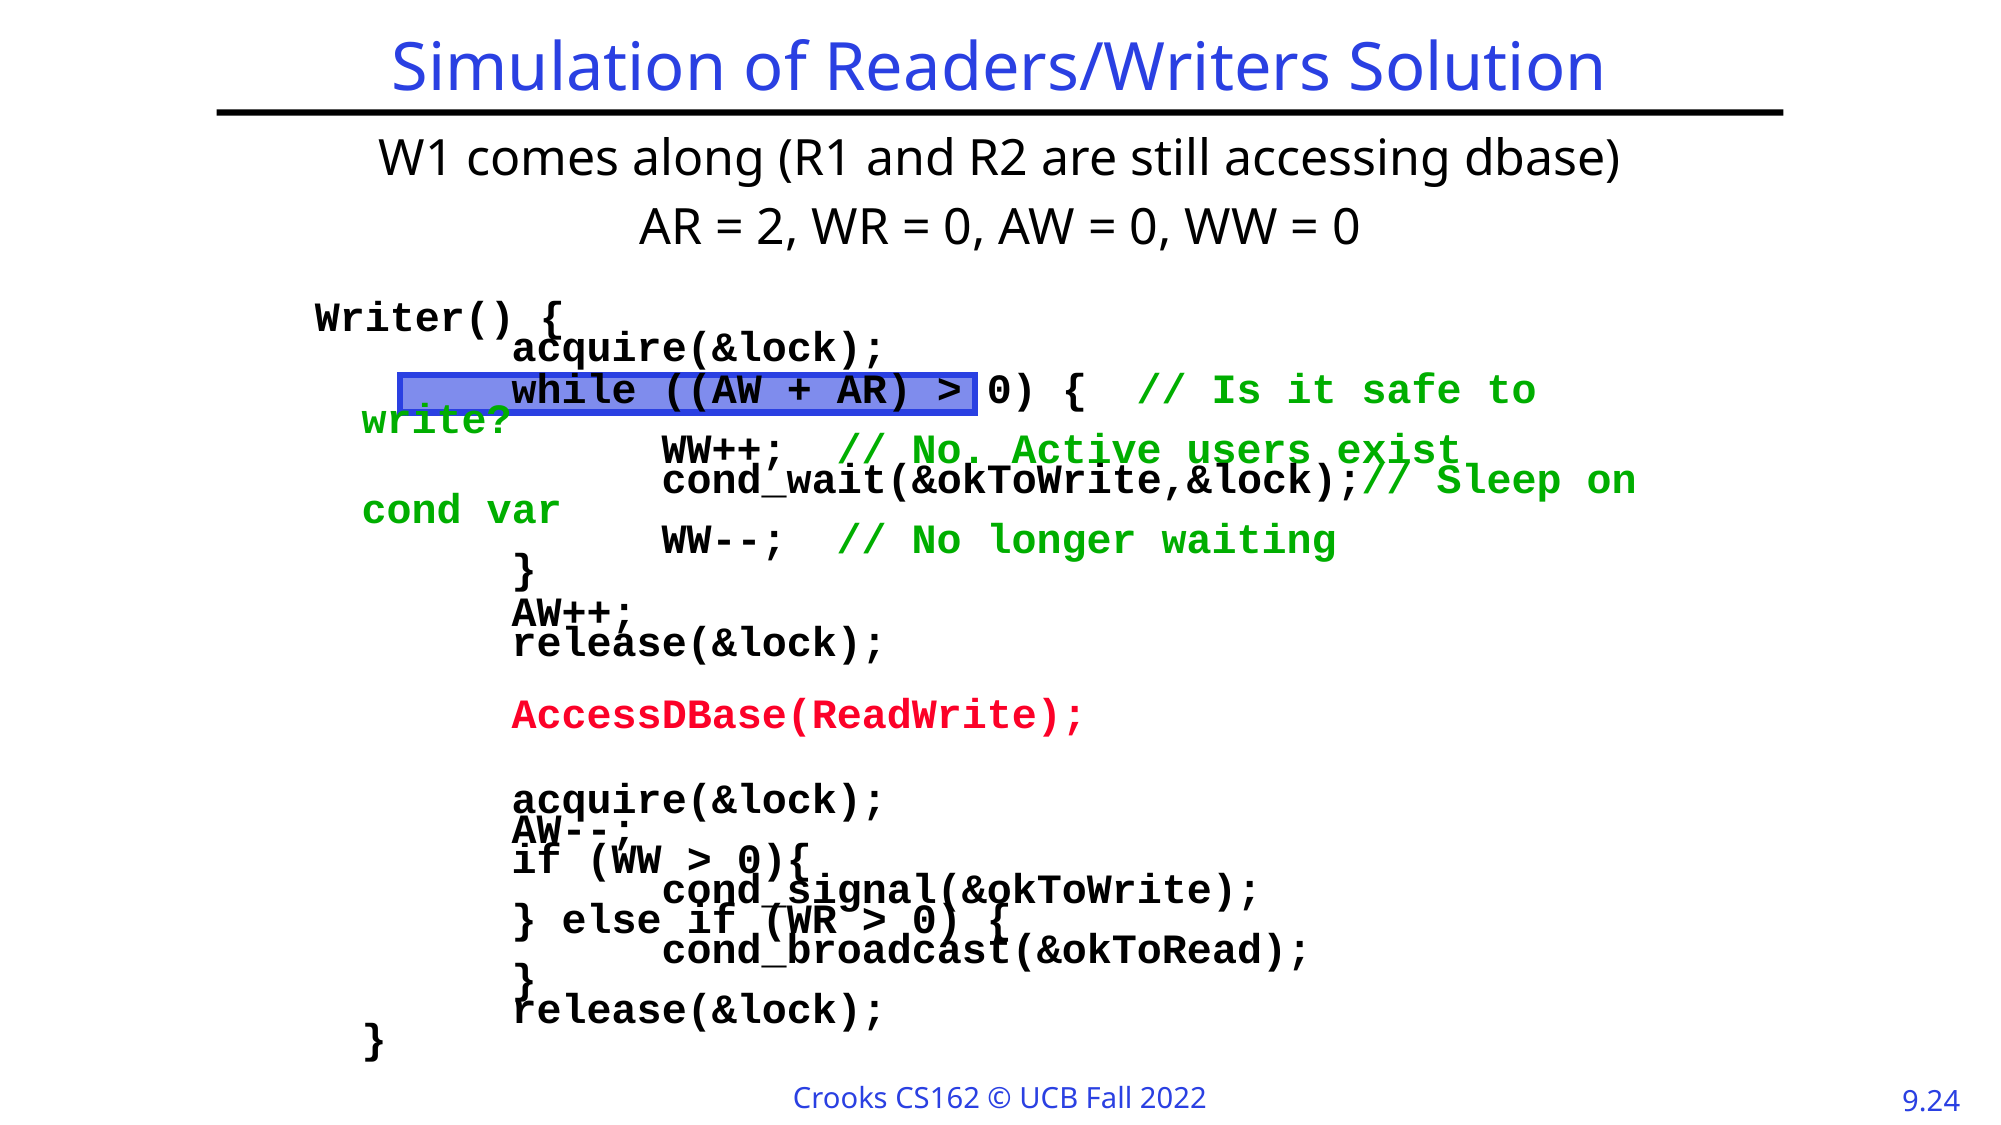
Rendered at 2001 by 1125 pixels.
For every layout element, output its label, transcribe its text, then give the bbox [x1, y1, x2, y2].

text_box Writer() { acquire(&lock); while ((AW + AR) > 0) { // Is it safe to write? WW++; // No. Active users exist cond_wait(&okToWrite,&lock);// Sleep on cond var WW--; // No longer waiting } AW++; release(&lock); AccessDBase(ReadWrite); acquire(&lock); AW--; if (WW > 0){ cond_signal(&okToWrite); } else if (WR > 0) { cond_broadcast(&okToRead); } release(&lock); } [299, 300, 1713, 1063]
list W1 comes along (R1 and R2 are still accessing dbase) AR = 2, WR = 0, AW = 0, WW = 0 [0, 125, 2000, 300]
title Simulation of Readers/Writers Solution [0, 24, 2000, 113]
